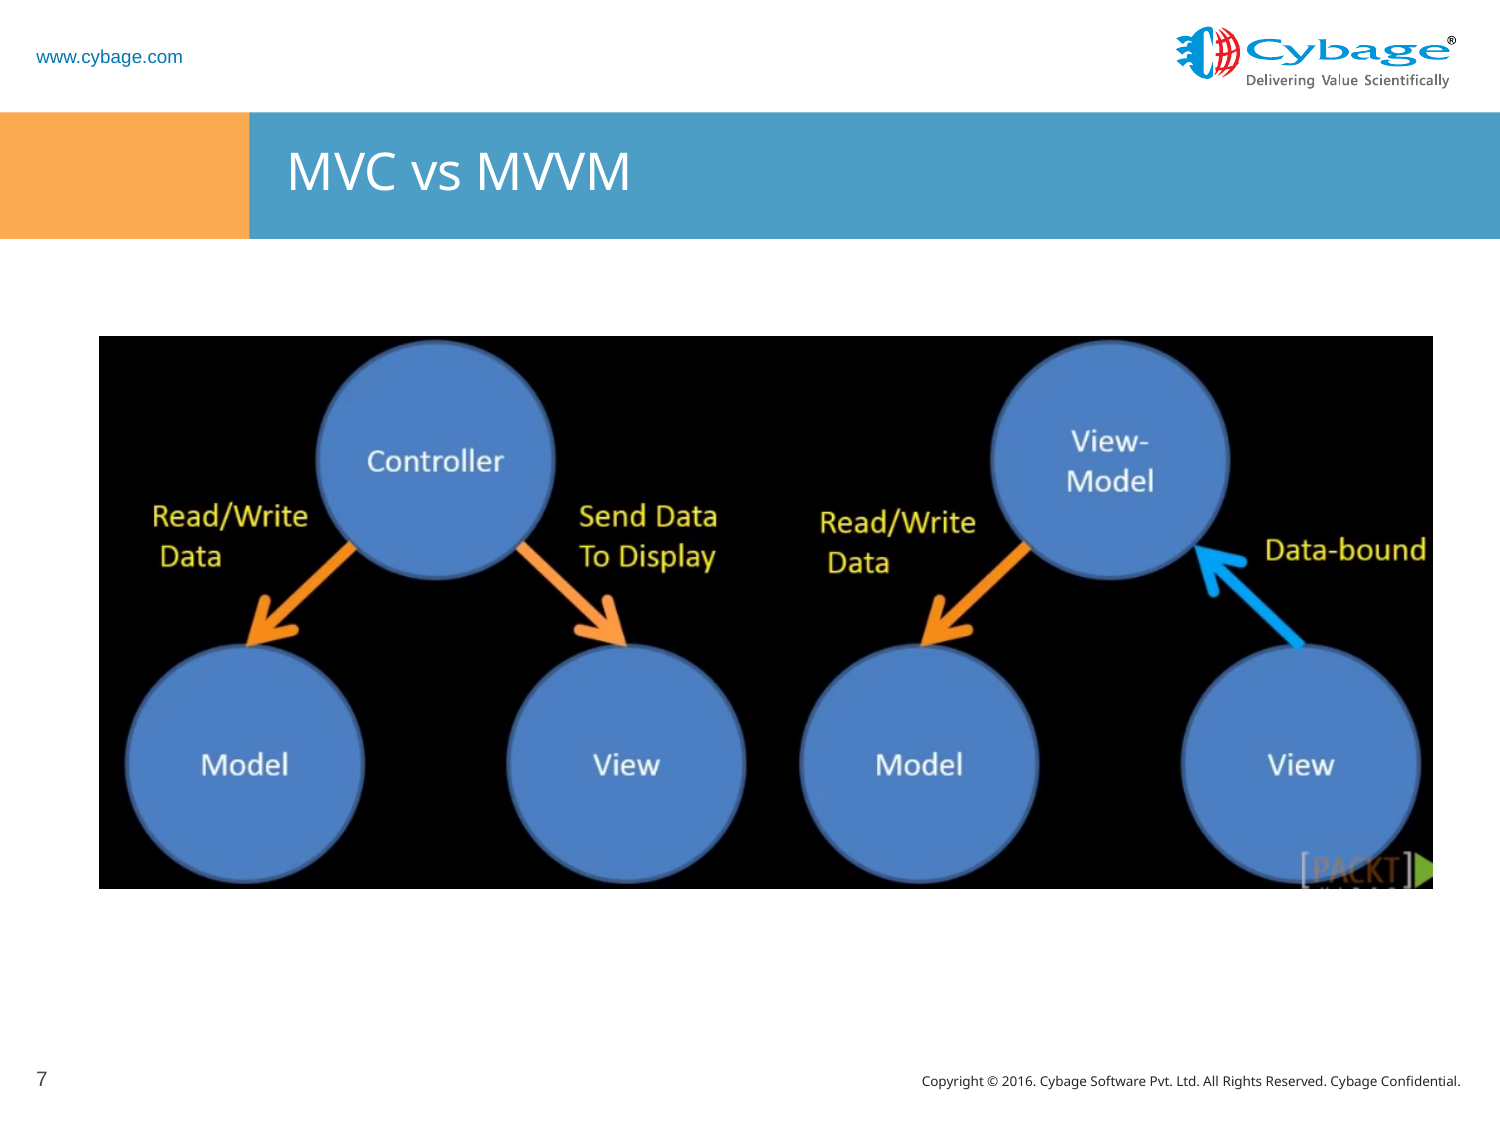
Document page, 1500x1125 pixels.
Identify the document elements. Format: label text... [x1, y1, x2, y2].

title MVC vs MVVM [272, 131, 1463, 225]
slide_number 7 [21, 1048, 102, 1109]
picture [99, 336, 1433, 890]
